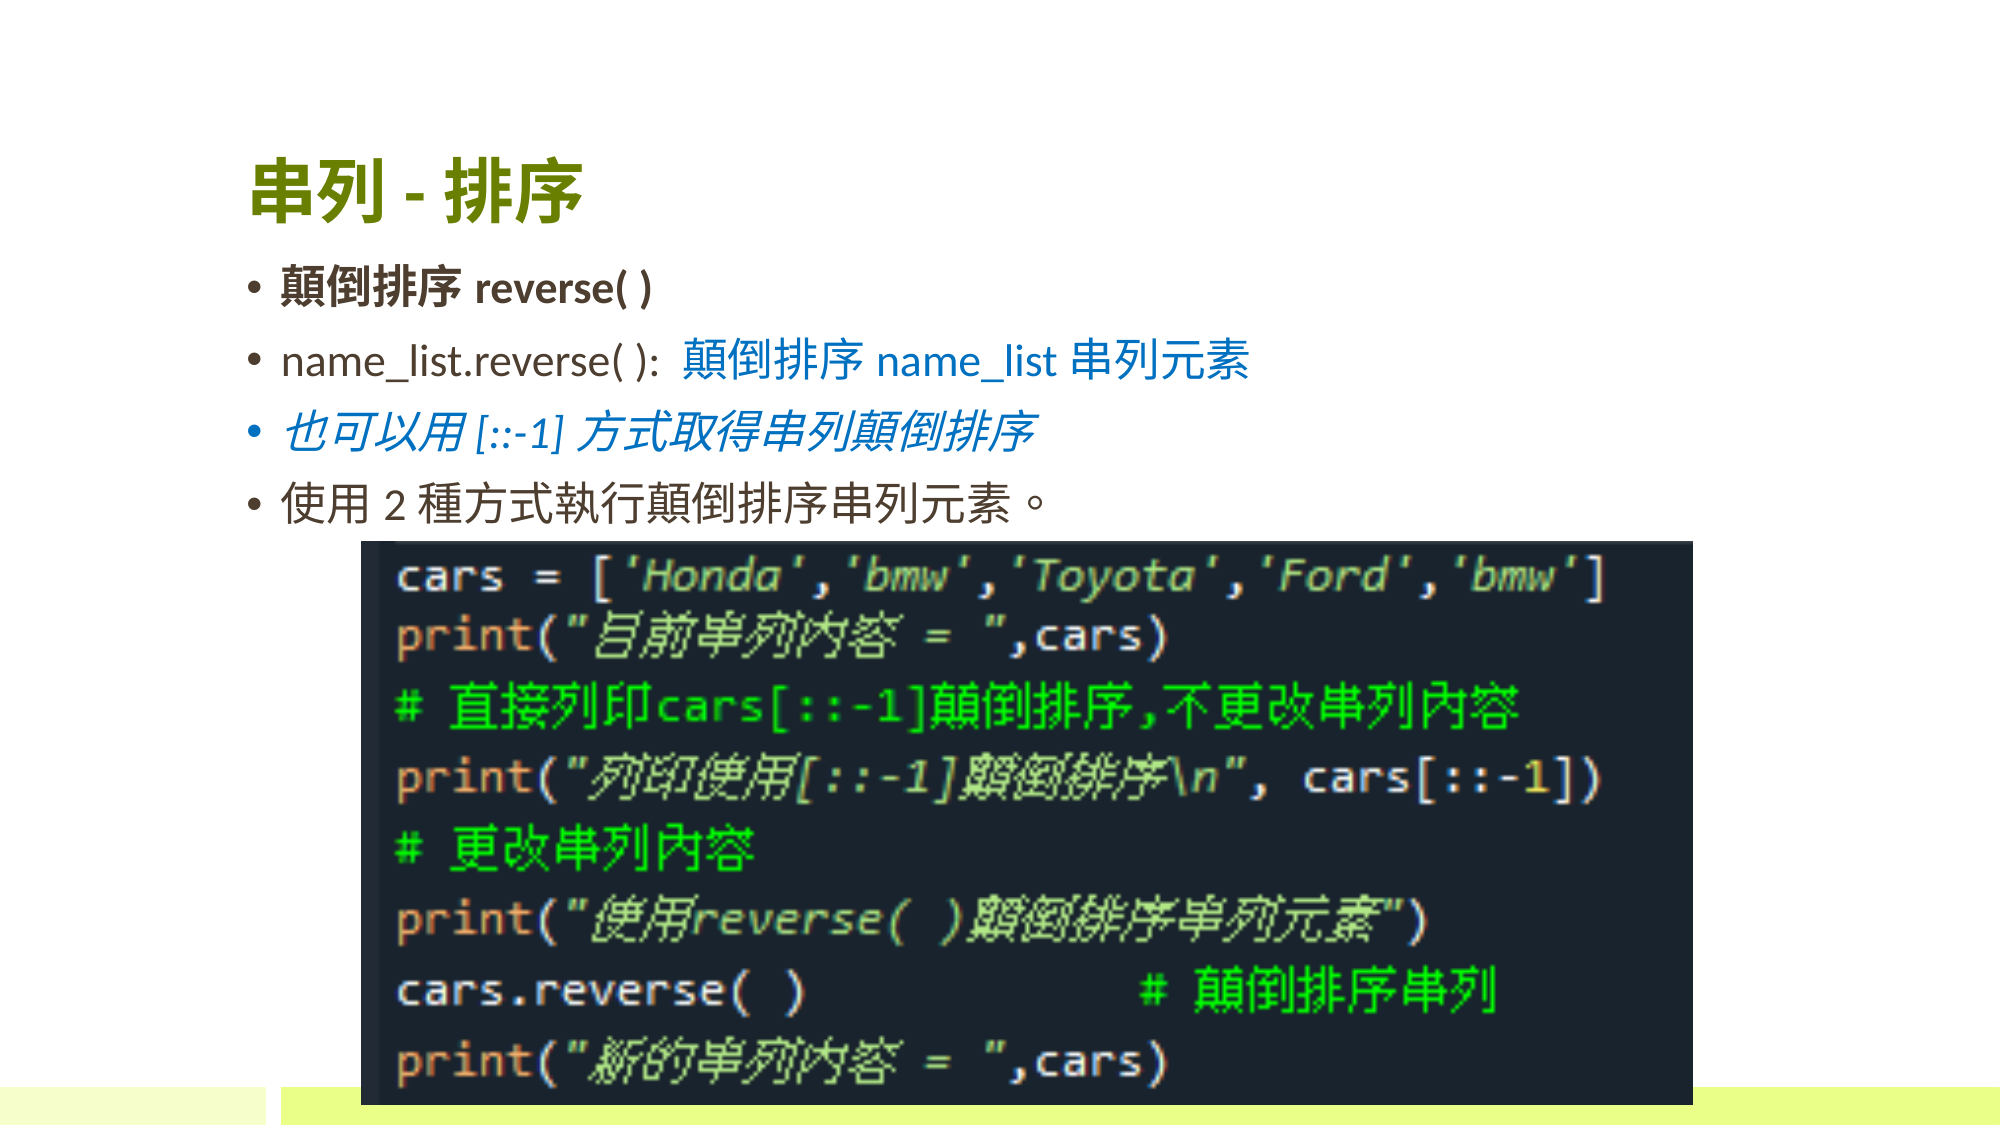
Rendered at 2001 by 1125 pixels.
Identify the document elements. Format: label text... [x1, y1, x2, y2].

picture [361, 541, 1694, 1105]
list 顛倒排序reverse( ) name_list.reverse( ): 顛倒排序name_list串列元素 也可以用[::-1]方式取得串列顛倒排序 使用2種方式執行顛倒排序串列元素。 [231, 256, 1769, 1015]
title 串列-排序 [231, 45, 1769, 240]
